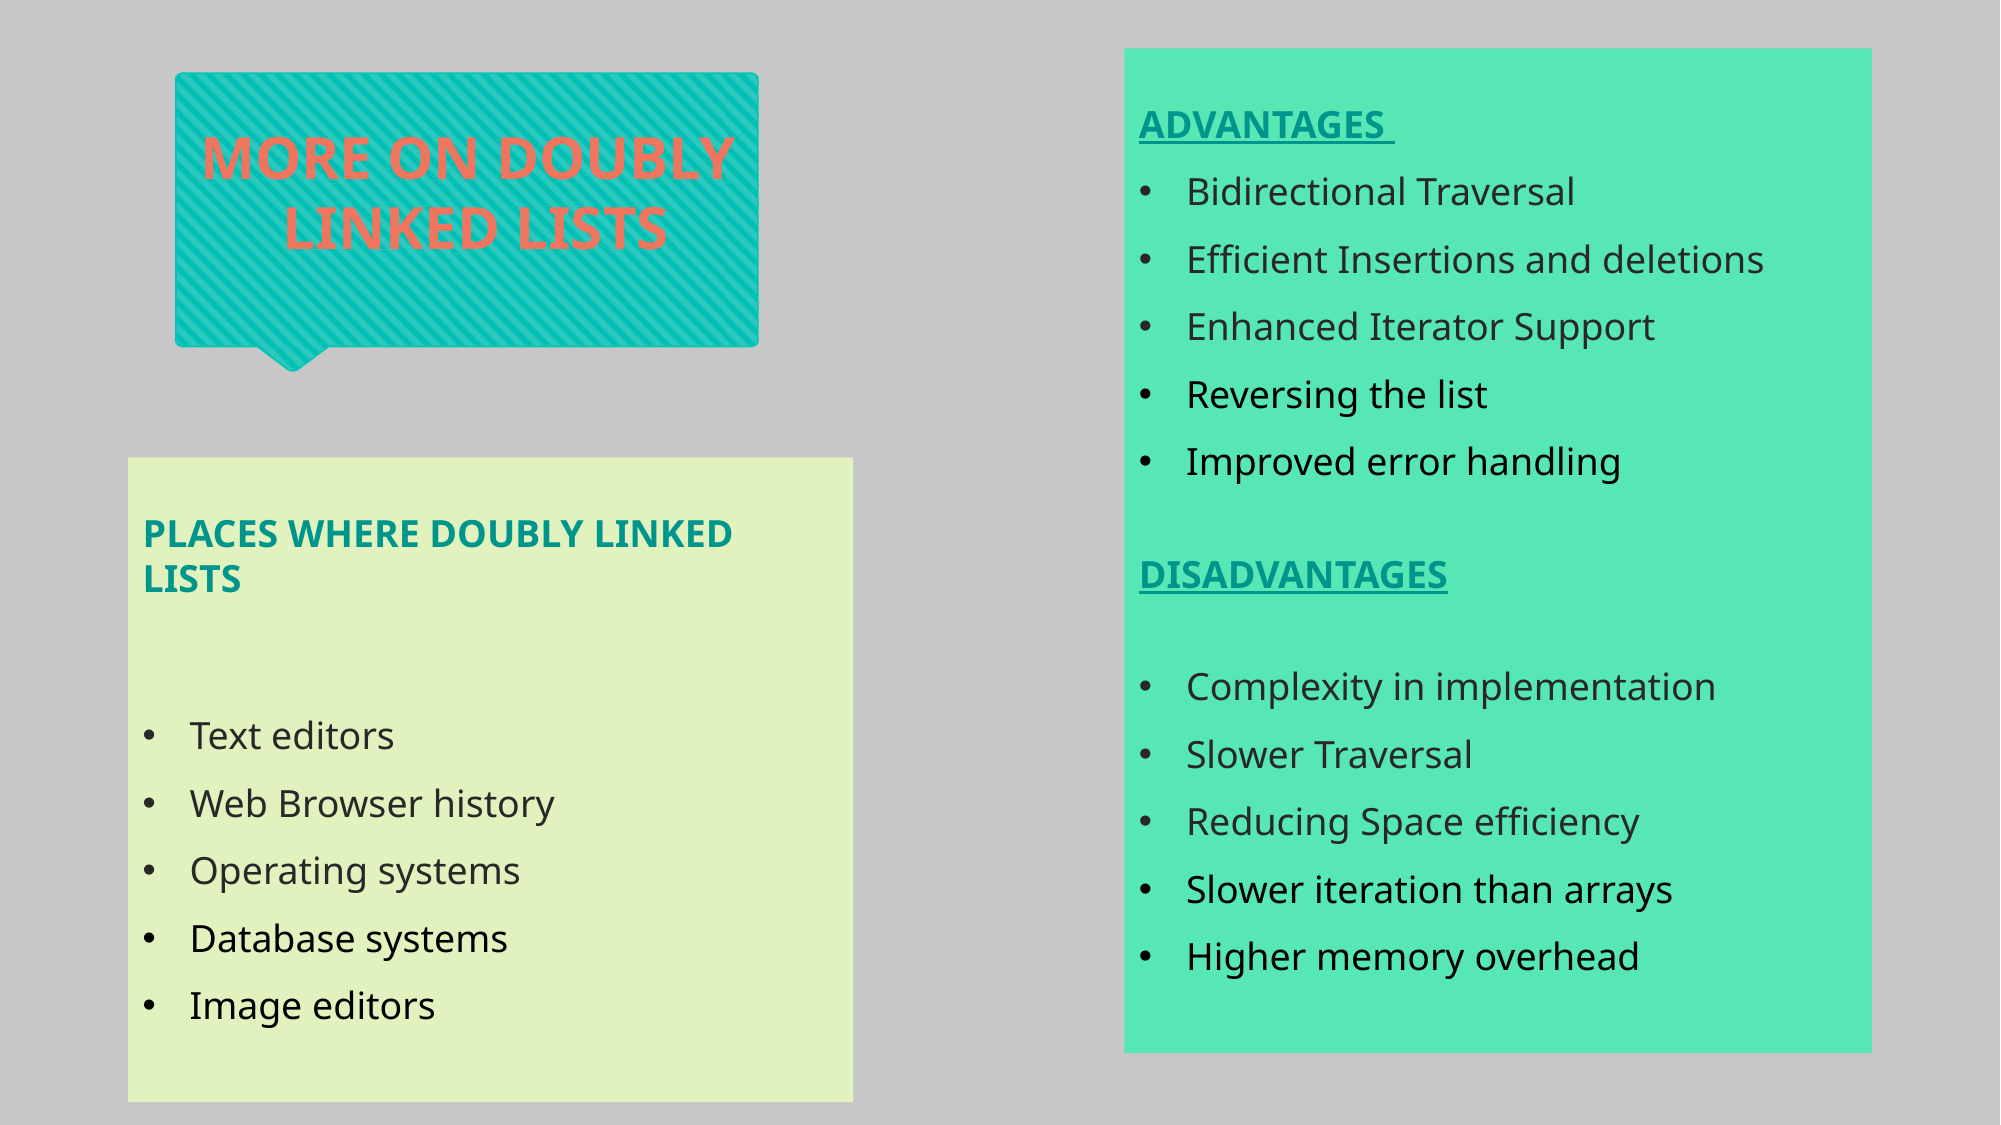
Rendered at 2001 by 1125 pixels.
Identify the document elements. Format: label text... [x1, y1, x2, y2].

text_box PLACES WHERE DOUBLY LINKED LISTS Text editors Web Browser history Operating systems Database systems Image editors [127, 457, 854, 1103]
text_box ADVANTAGES Bidirectional Traversal Efficient Insertions and deletions Enhanced Iterator Support Reversing the list Improved error handling DISADVANTAGES Complexity in implementation Slower Traversal Reducing Space efficiency Slower iteration than arrays Higher memory overhead [1124, 48, 1873, 1054]
text_box MORE ON DOUBLY LINKED LISTS [185, 114, 767, 269]
